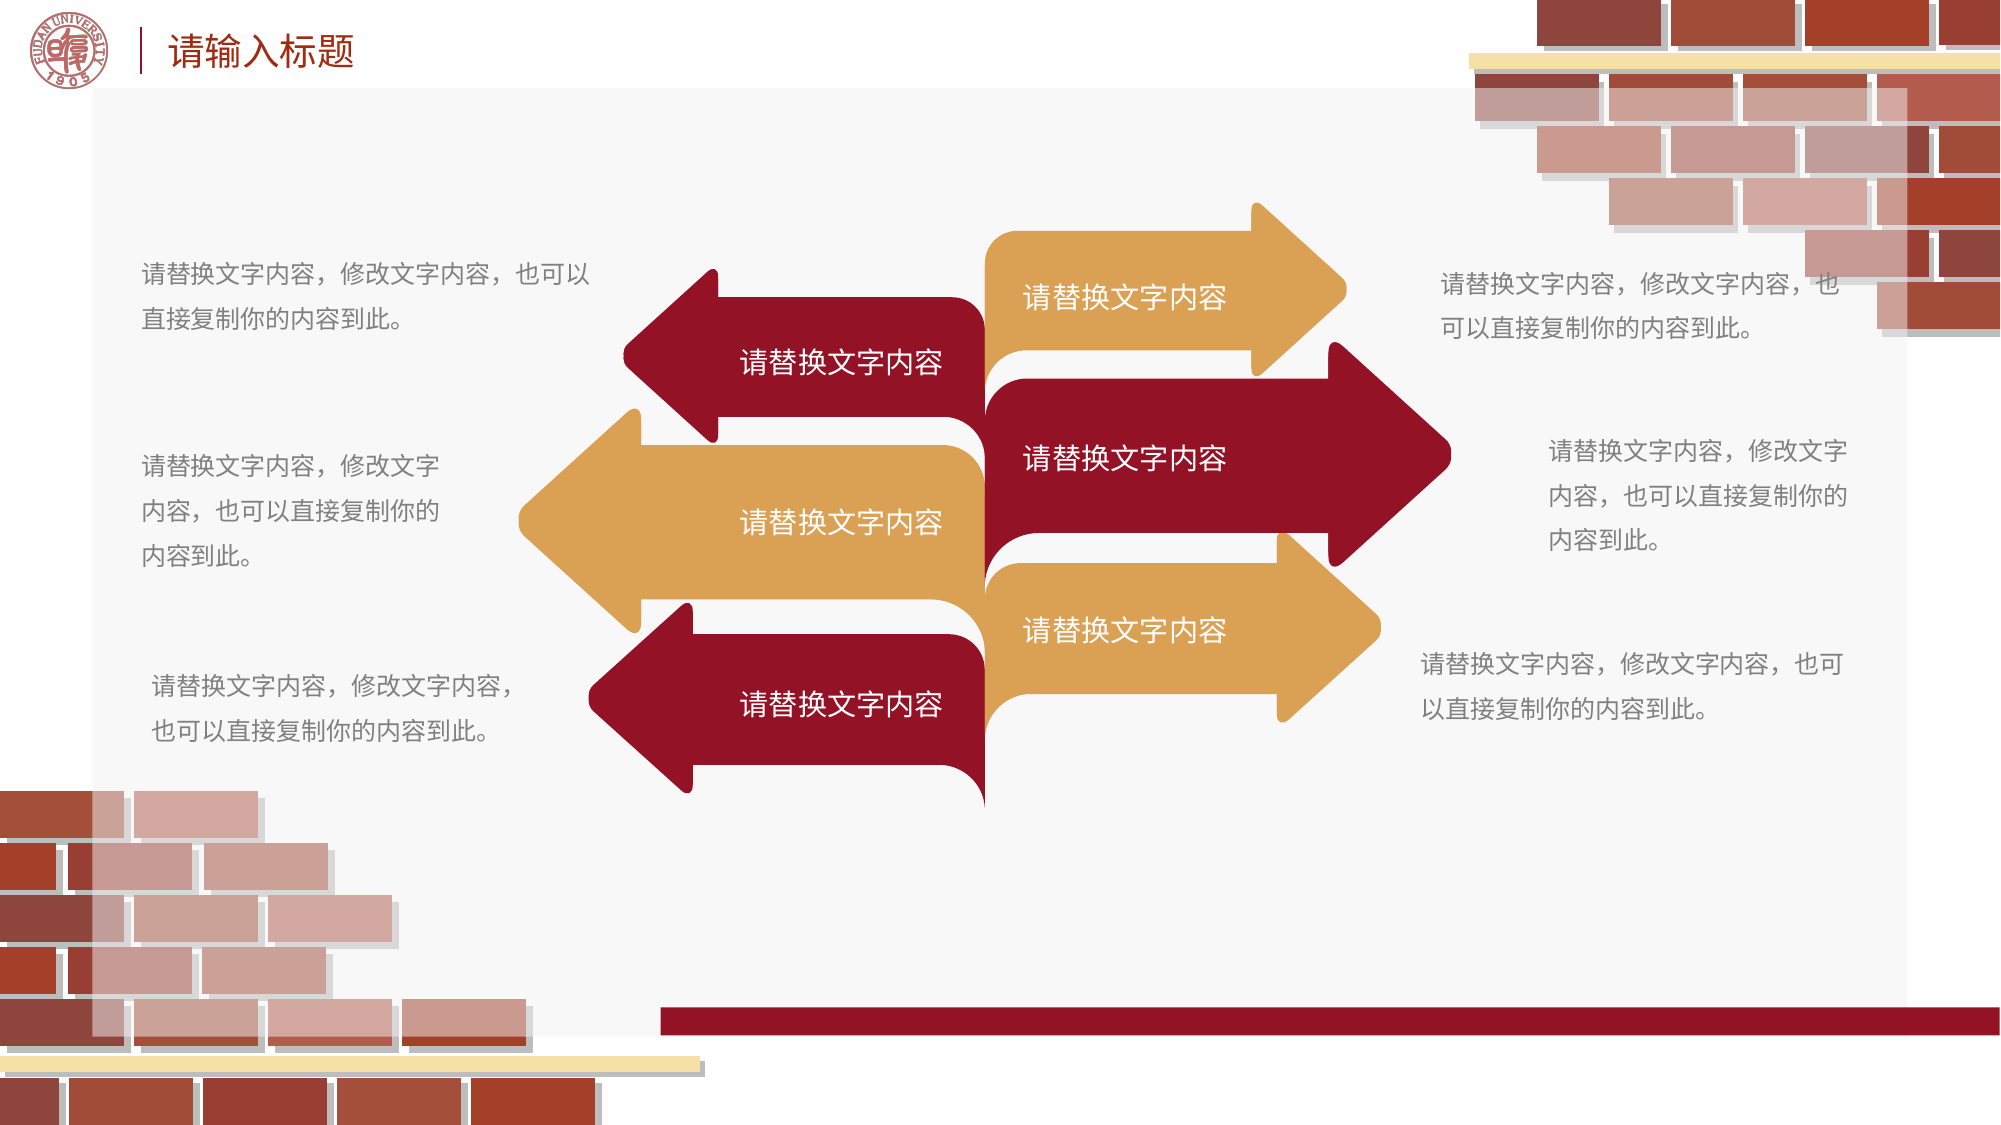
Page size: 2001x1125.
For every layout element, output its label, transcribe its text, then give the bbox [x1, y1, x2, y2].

text_box 请替换文字内容，修改文字内容，也可以直接复制你的内容到此。 [141, 435, 457, 571]
text_box 请替换文字内容，修改文字内容，也可以直接复制你的内容到此。 [141, 244, 516, 334]
text_box 请替换文字内容，修改文字内容，也可以直接复制你的内容到此。 [1454, 253, 1864, 343]
text_box 请替换文字内容，修改文字内容，也可以直接复制你的内容到此。 [1454, 633, 1864, 724]
text_box 请替换文字内容，修改文字内容，也可以直接复制你的内容到此。 [1548, 420, 1864, 556]
text_box [659, 1006, 2000, 1036]
picture [0, 0, 2001, 1125]
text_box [516, 199, 1454, 808]
text_box 请输入标题 [152, 20, 370, 80]
text_box 请替换文字内容，修改文字内容，也可以直接复制你的内容到此。 [151, 655, 516, 746]
text_box [91, 87, 1909, 1038]
